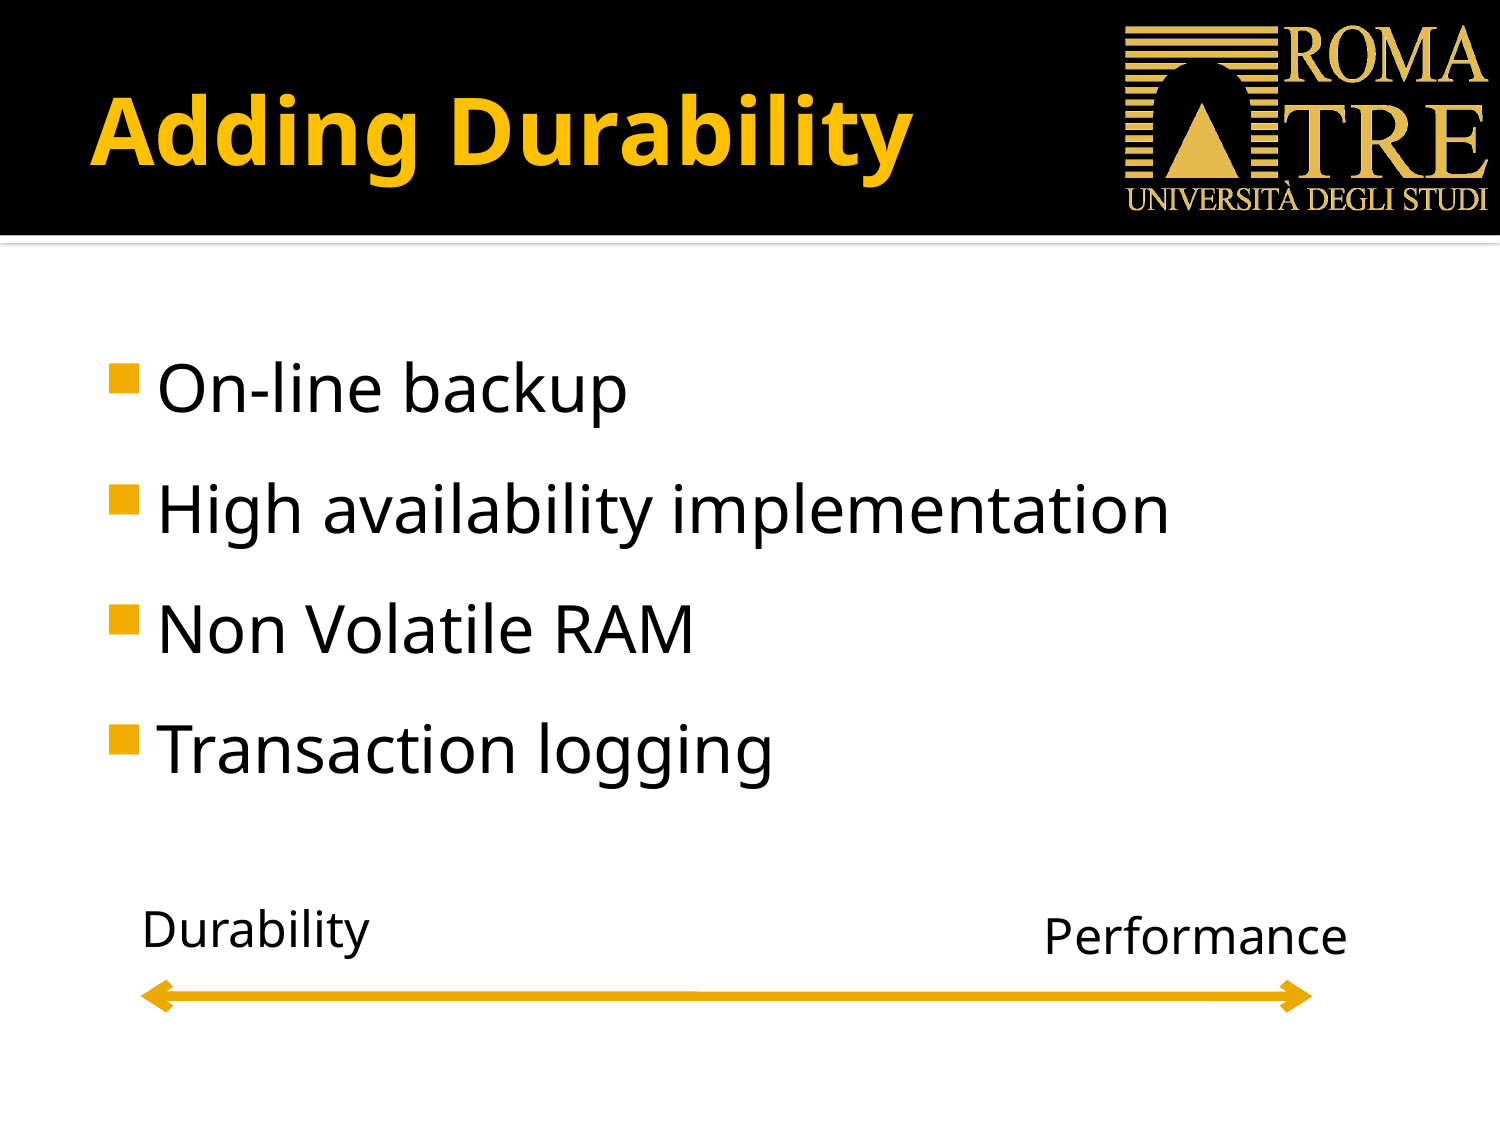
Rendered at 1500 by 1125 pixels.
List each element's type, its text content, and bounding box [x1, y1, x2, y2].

picture [1124, 25, 1489, 211]
list On-line backup High availability implementation Non Volatile RAM Transaction logging [75, 291, 1395, 1050]
text_box Performance [1029, 896, 1442, 972]
text_box Durability [126, 890, 432, 966]
title Adding Durability [75, 25, 1425, 231]
